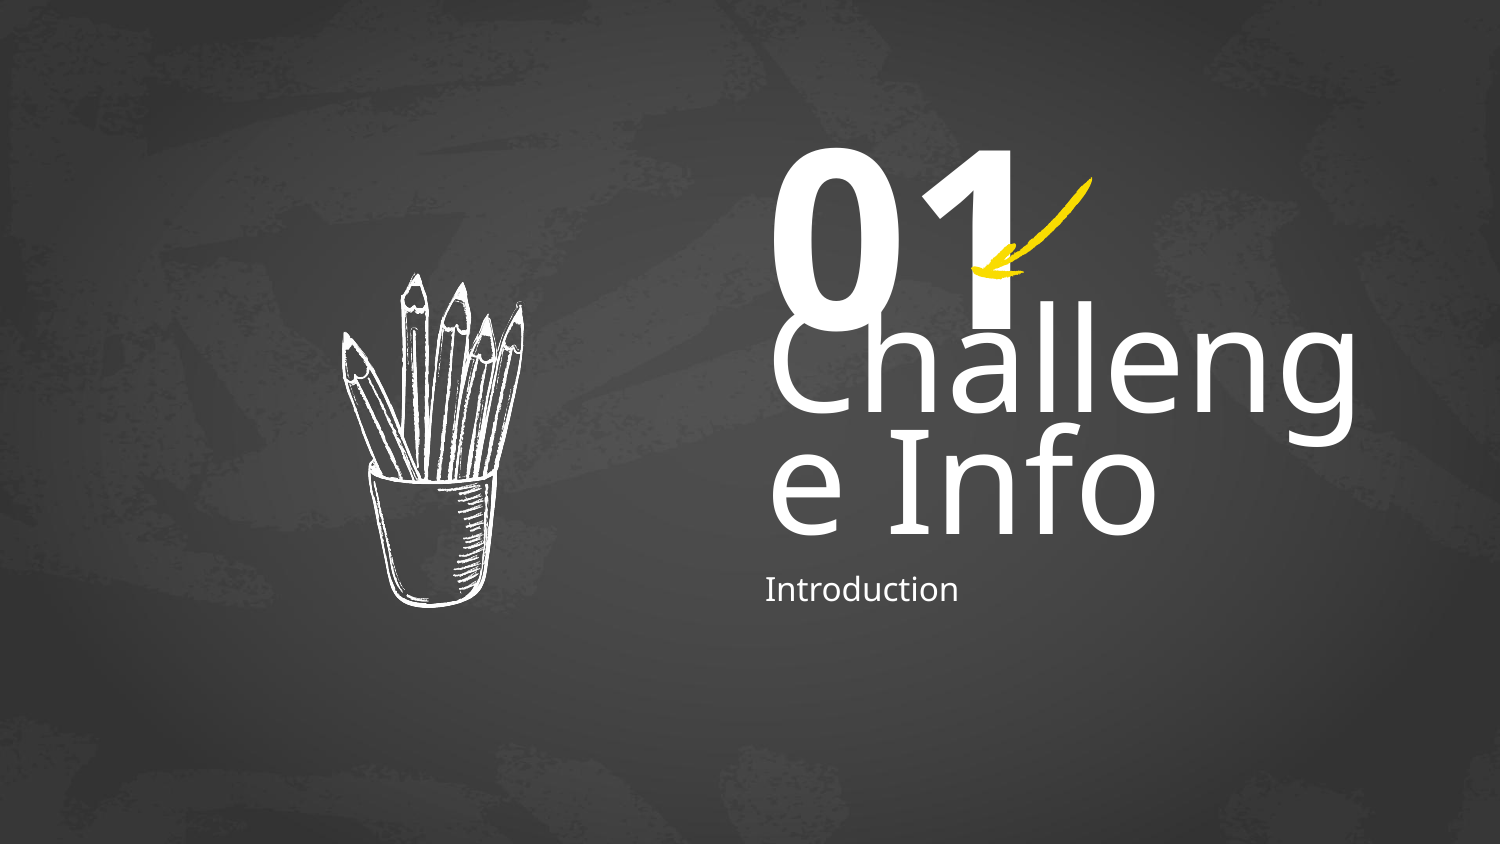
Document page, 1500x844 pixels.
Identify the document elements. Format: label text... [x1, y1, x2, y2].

title 01 [750, 137, 1344, 321]
picture [0, 0, 1500, 844]
text_box [970, 177, 1093, 280]
title Challenge Info [750, 390, 1441, 484]
subtitle Introduction [750, 552, 1344, 652]
